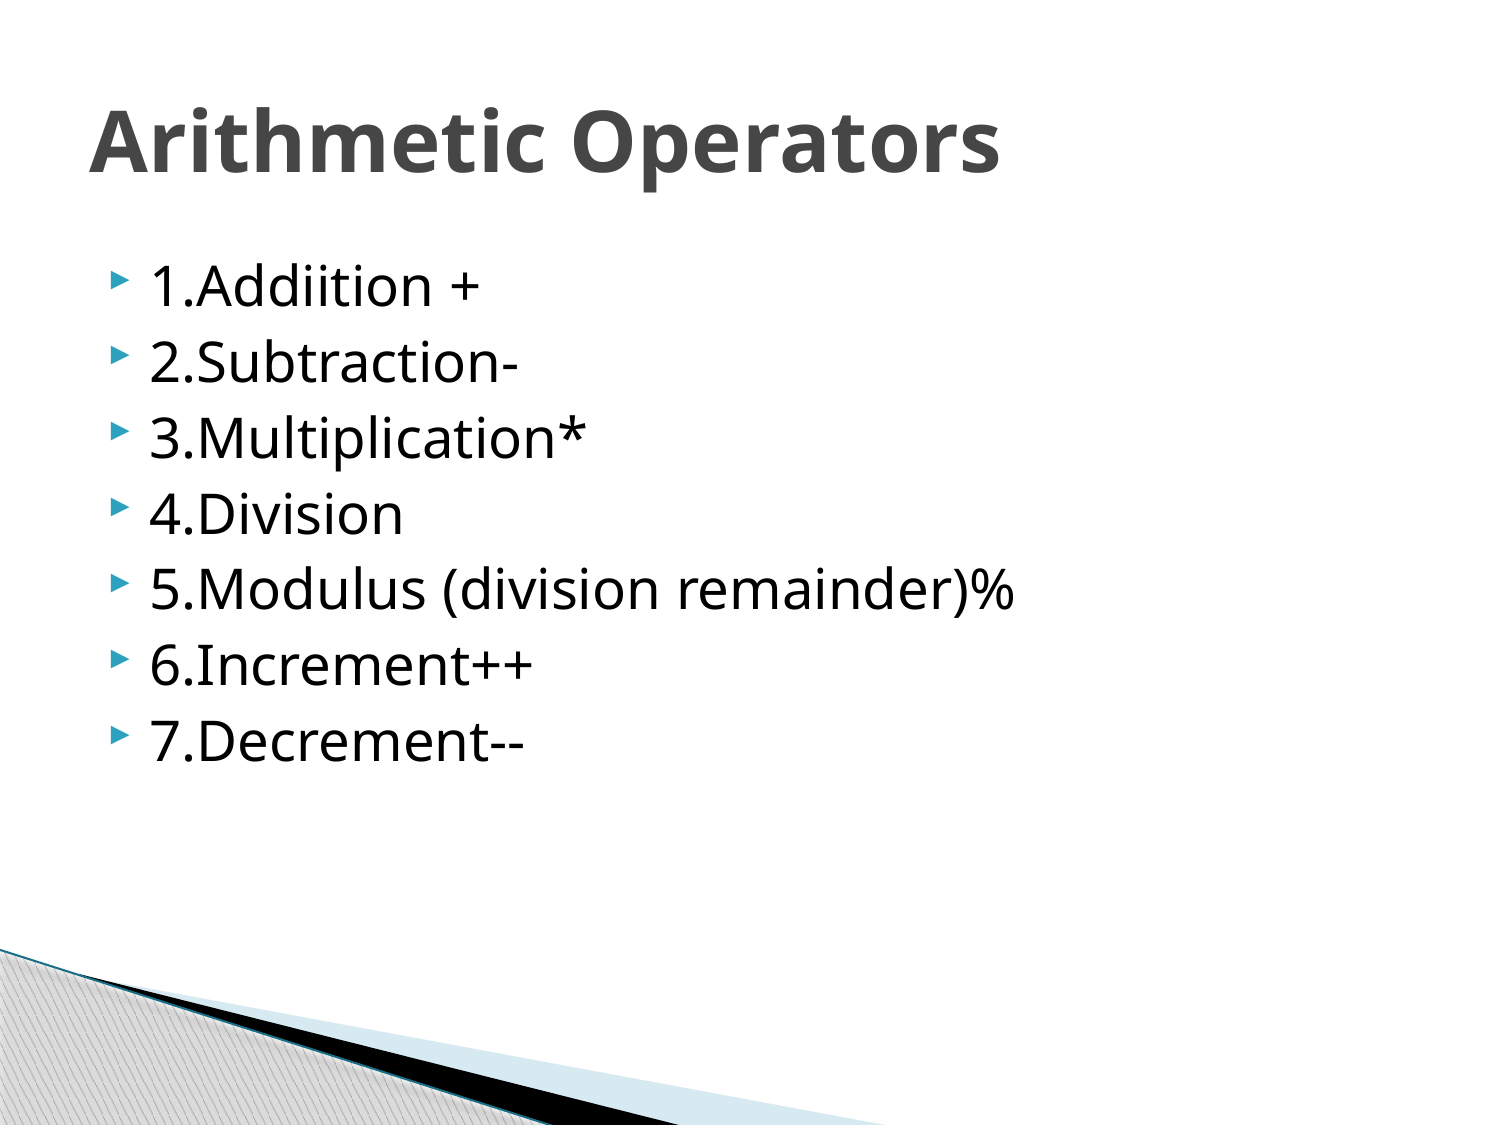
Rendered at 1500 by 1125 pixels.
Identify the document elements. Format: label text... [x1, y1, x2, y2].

title Arithmetic Operators [75, 45, 1425, 233]
list 1.Addiition + 2.Subtraction- 3.Multiplication* 4.Division 5.Modulus (division remainder)% 6.Increment++ 7.Decrement-- [75, 243, 1425, 986]
